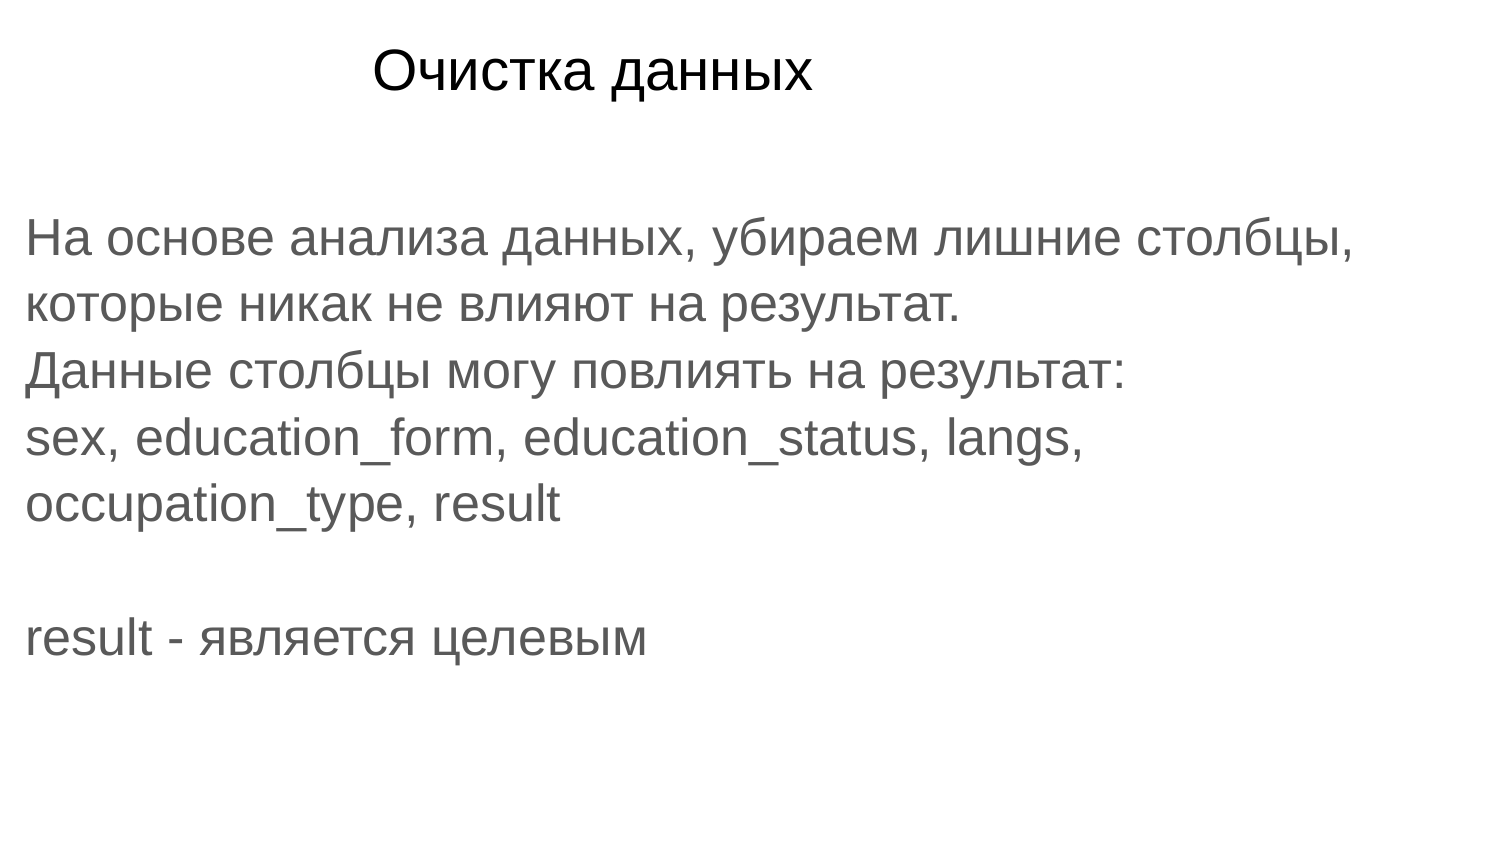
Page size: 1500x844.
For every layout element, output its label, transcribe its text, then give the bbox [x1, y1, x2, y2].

title Очистка данных [356, 23, 832, 173]
list На основе анализа данных, убираем лишние столбцы, которые никак не влияют на результат. Данные столбцы могу повлиять на результат: sex, education_form, education_status, langs, occupation_type, result result - является целевым [10, 184, 1480, 733]
